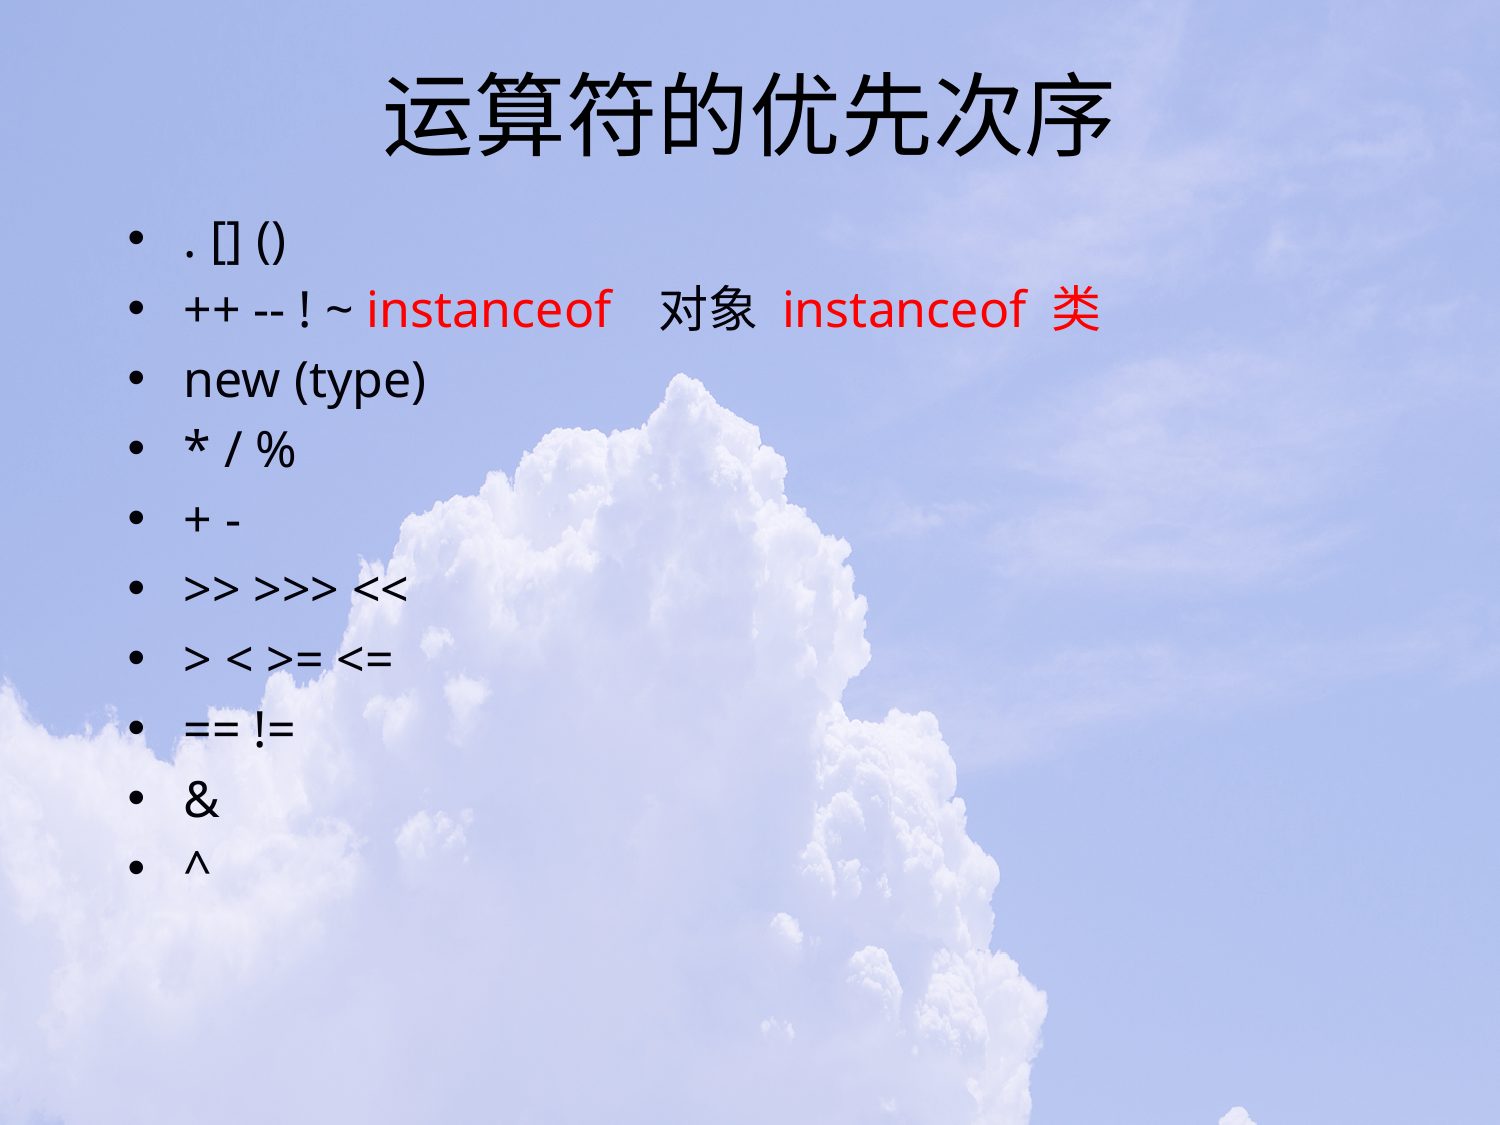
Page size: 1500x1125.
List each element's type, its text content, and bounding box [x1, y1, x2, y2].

list . [] () ++ -- ! ~ instanceof 对象 instanceof 类 new (type) * / % + - >> >>> << > < >= <= == != & ^ [112, 200, 1388, 1000]
title 运算符的优先次序 [112, 50, 1388, 176]
